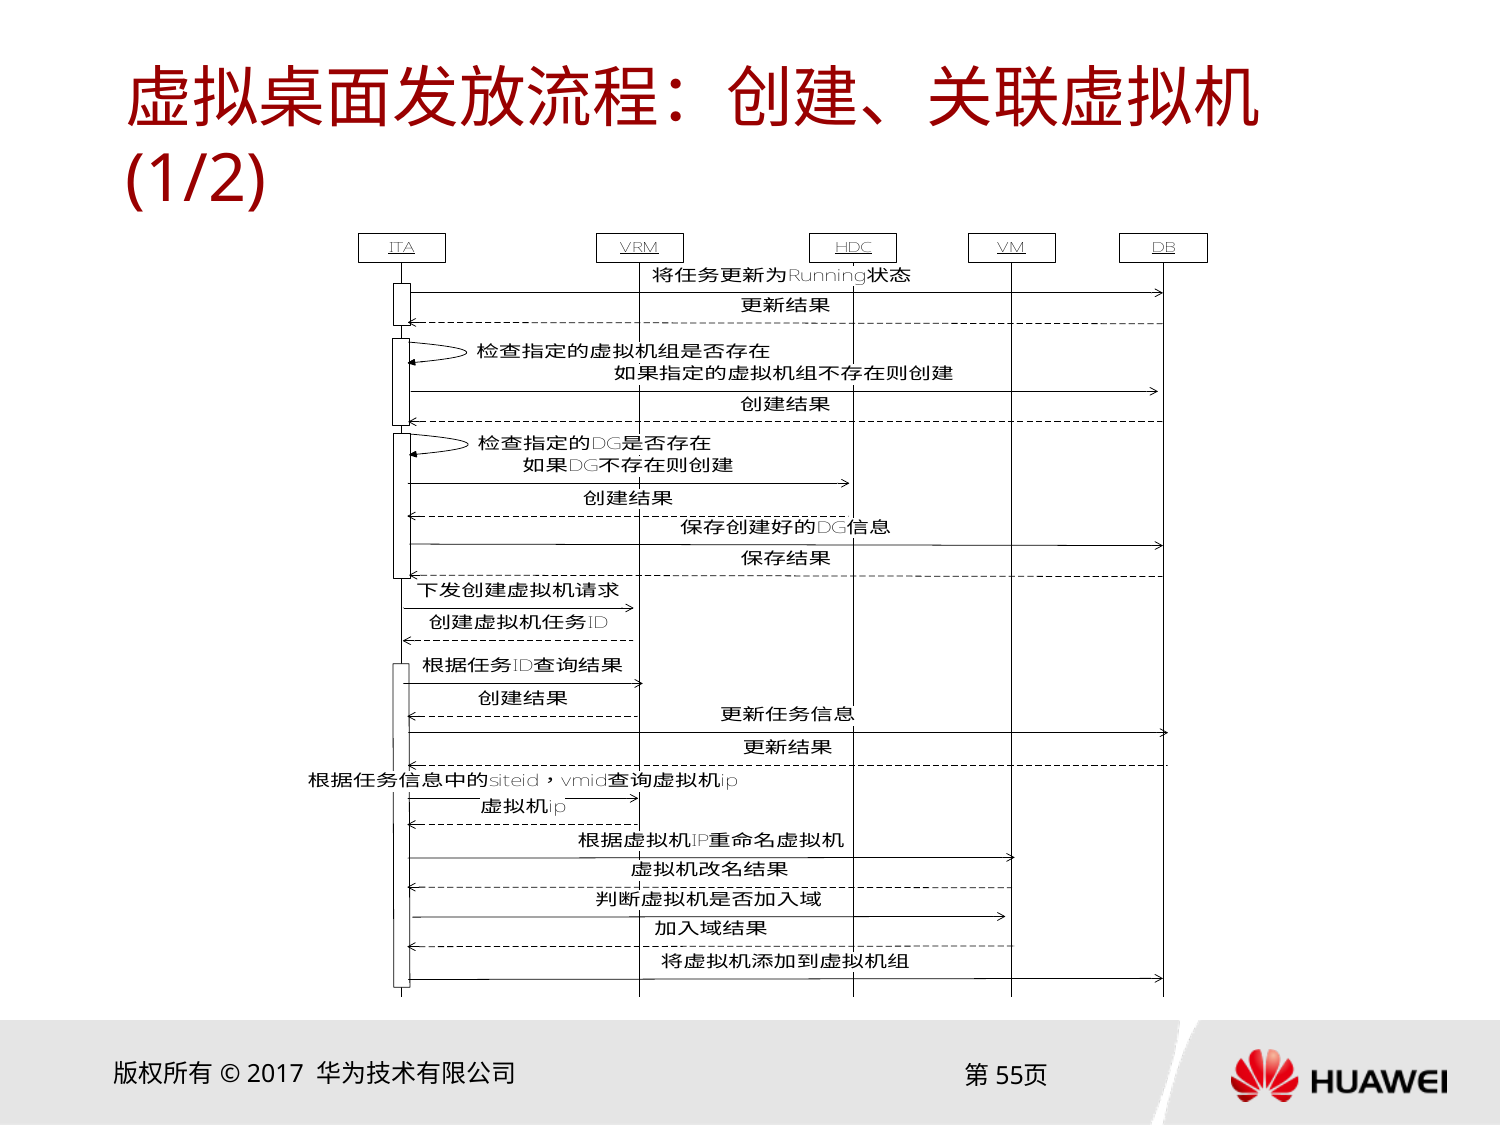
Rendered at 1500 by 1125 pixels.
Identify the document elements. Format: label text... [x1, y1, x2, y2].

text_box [277, 222, 1223, 997]
picture [0, 1020, 1500, 1125]
title 虚拟桌面发放流程：创建、关联虚拟机(1/2) [111, 63, 1412, 207]
